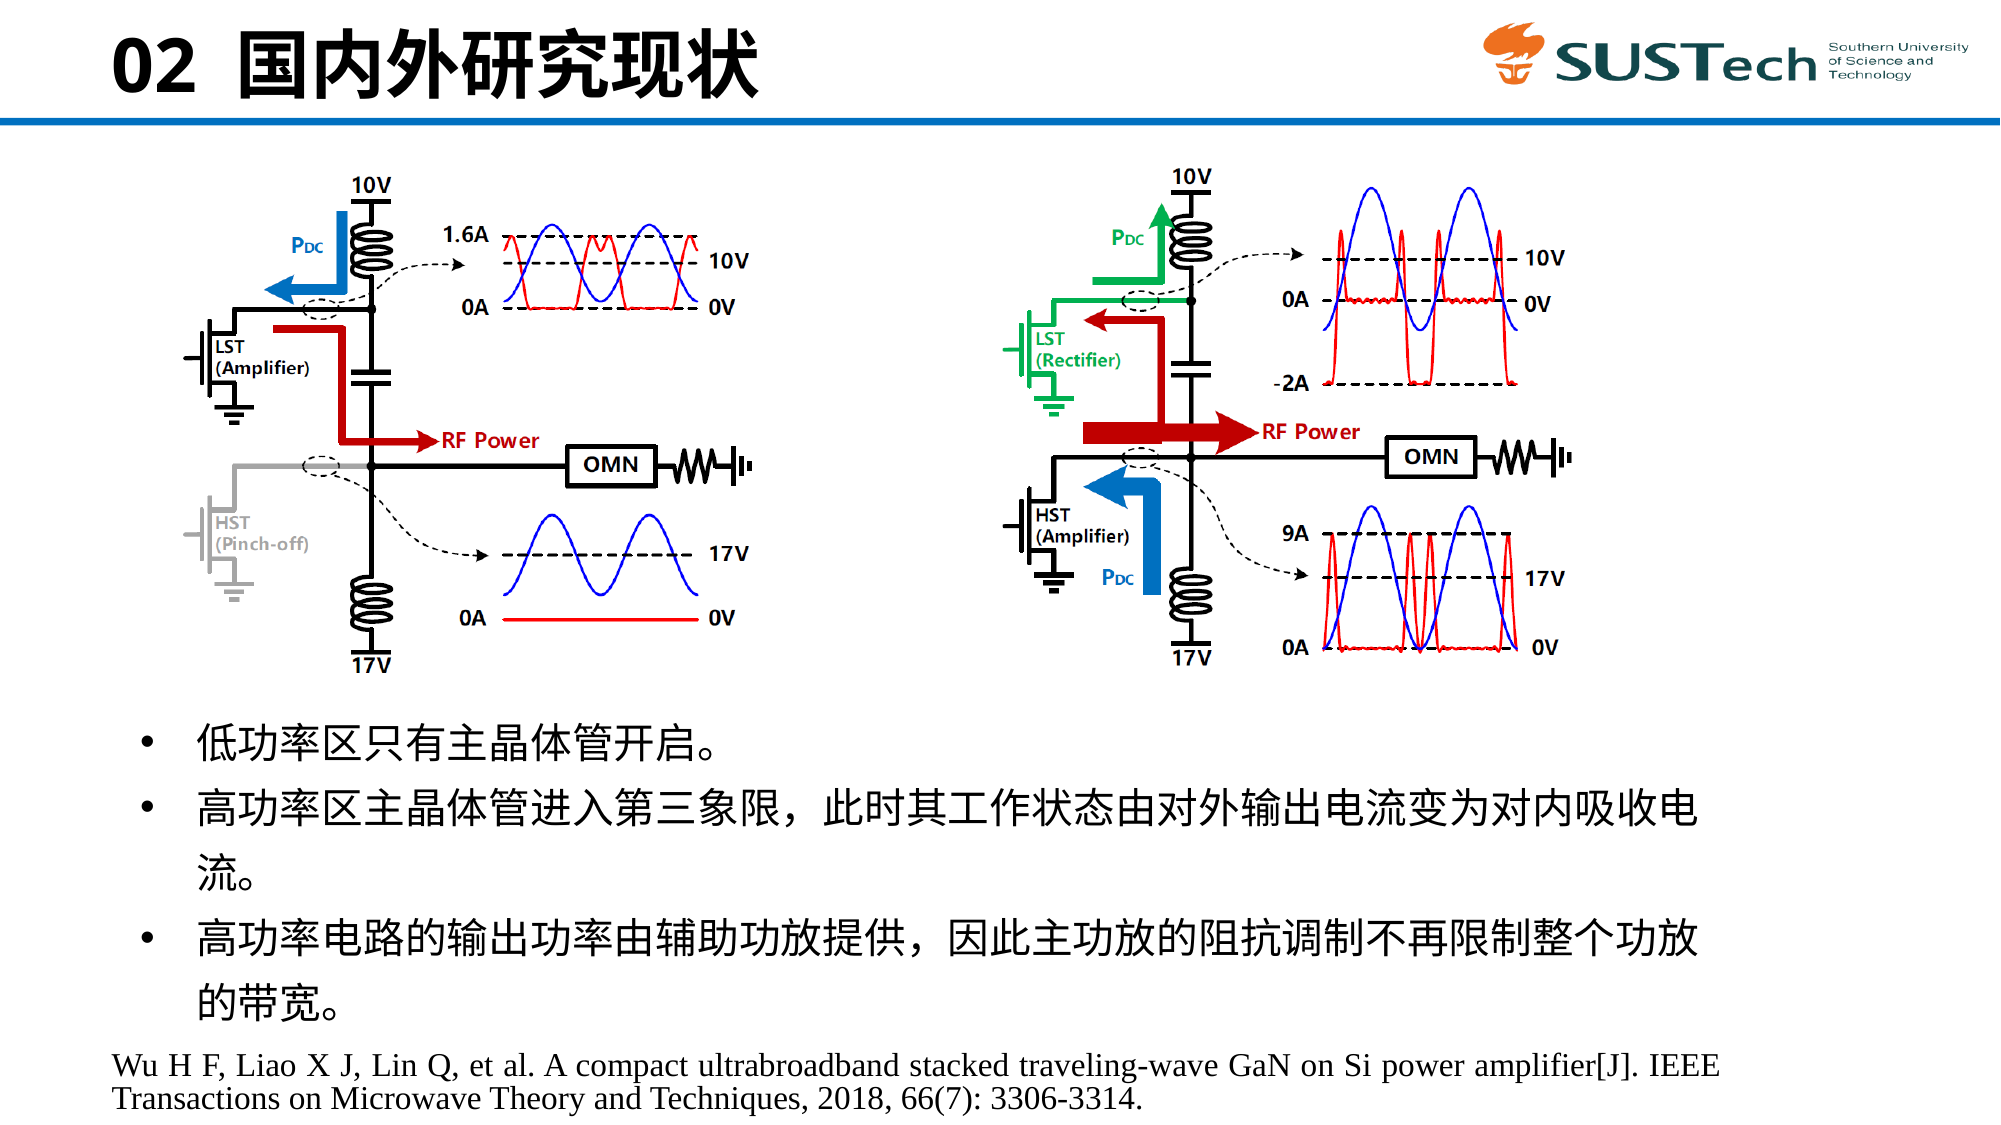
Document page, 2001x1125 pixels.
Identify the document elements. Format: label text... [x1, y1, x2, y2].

picture [157, 161, 756, 683]
text_box 低功率区只有主晶体管开启。 高功率区主晶体管进入第三象限，此时其工作状态由对外输出电流变为对内吸收电流。 高功率电路的输出功率由辅助功放提供，因此主功放的阻抗调制不再限制整个功放的带宽。 [125, 694, 1735, 1034]
text_box 02 国内外研究现状 [96, 9, 1455, 115]
picture [1441, 0, 2000, 114]
text_box Wu H F, Liao X J, Lin Q, et al. A compact ultrabroadband stacked traveling-wave GaN on Si power amplifier[J]. IEEE Transactions on Microwave Theory and Techniques, 2018, 66(7): 3306-3314. [96, 1042, 1739, 1124]
picture [985, 154, 1582, 676]
